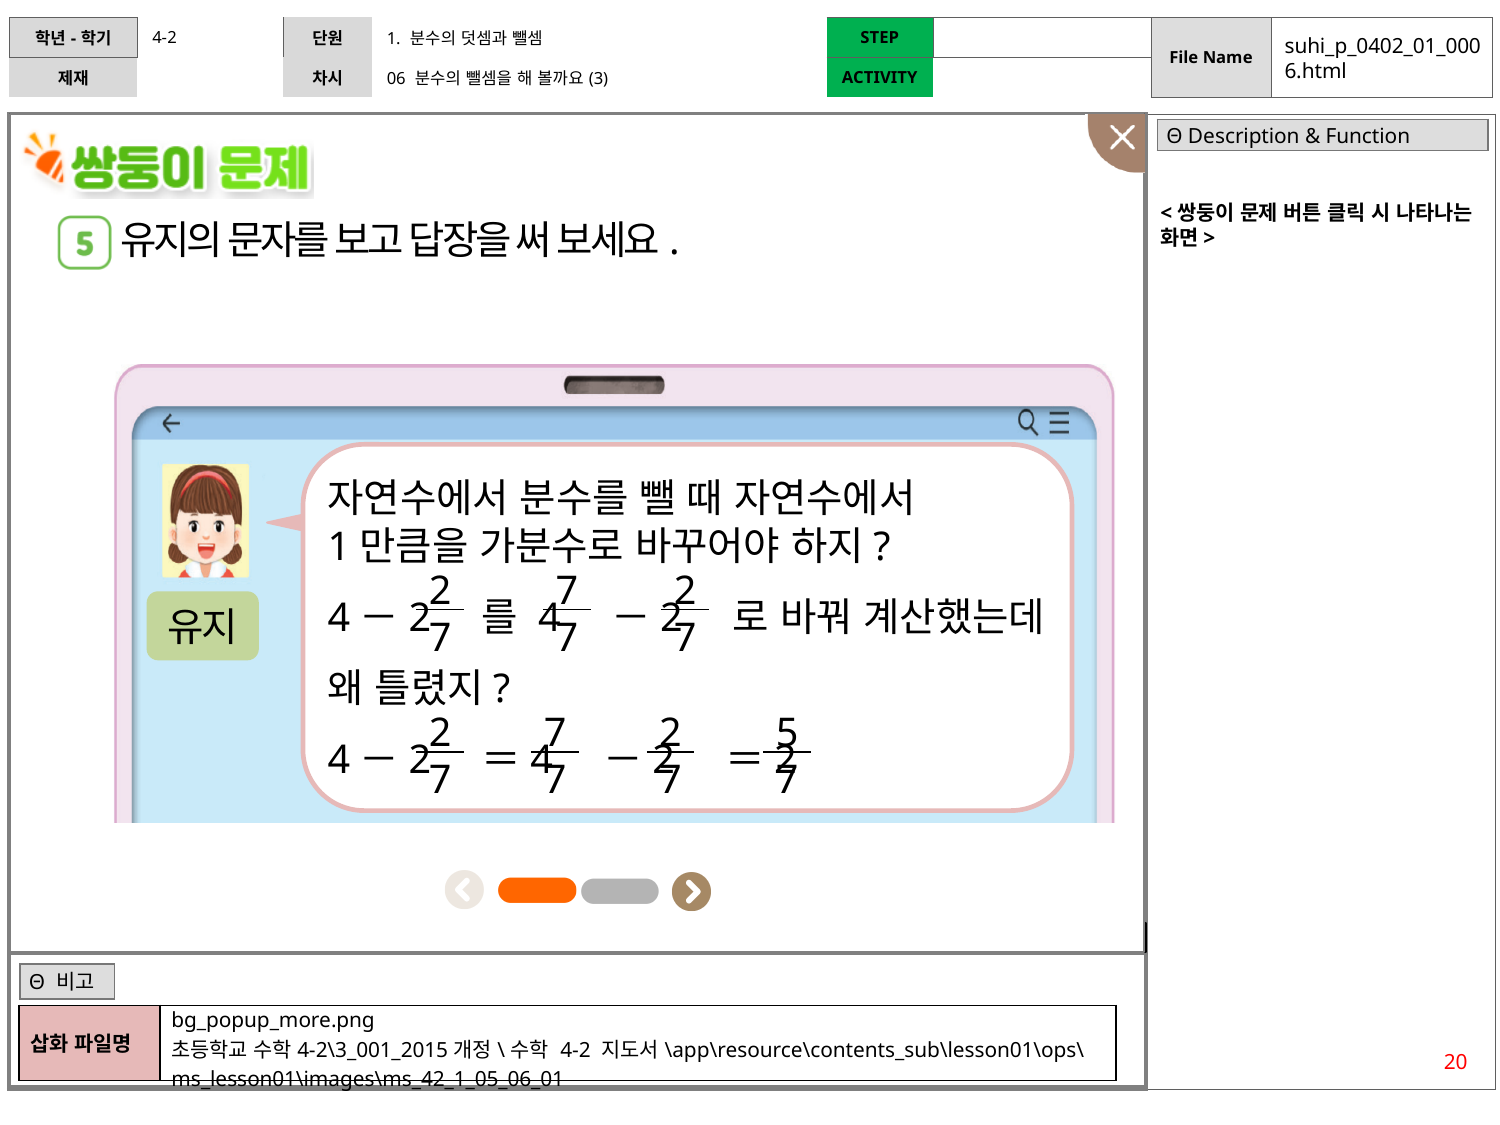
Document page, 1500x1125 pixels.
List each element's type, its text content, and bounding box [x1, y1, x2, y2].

text_box 유지의 문자를 보고 답장을 써 보세요. [105, 208, 1152, 271]
picture [53, 213, 113, 272]
table_header 삽화 파일명 [20, 1006, 159, 1080]
table_header Θ Description & Function [1158, 120, 1487, 150]
picture [1084, 113, 1145, 173]
picture [111, 364, 1116, 823]
picture [17, 126, 314, 199]
text_box [8, 111, 1146, 954]
table_header bg_popup_more.png 초등학교 수학4-2\3_001_2015개정\수학 4-2 지도서\app\resource\contents_sub\lesson01\ops\ms_lesson01\images\ms_42_1_05_06_01 [161, 1006, 1115, 1080]
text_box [443, 868, 713, 913]
text_box <쌍둥이 문제 버튼 클릭 시 나타나는 화면> [1145, 160, 1500, 338]
